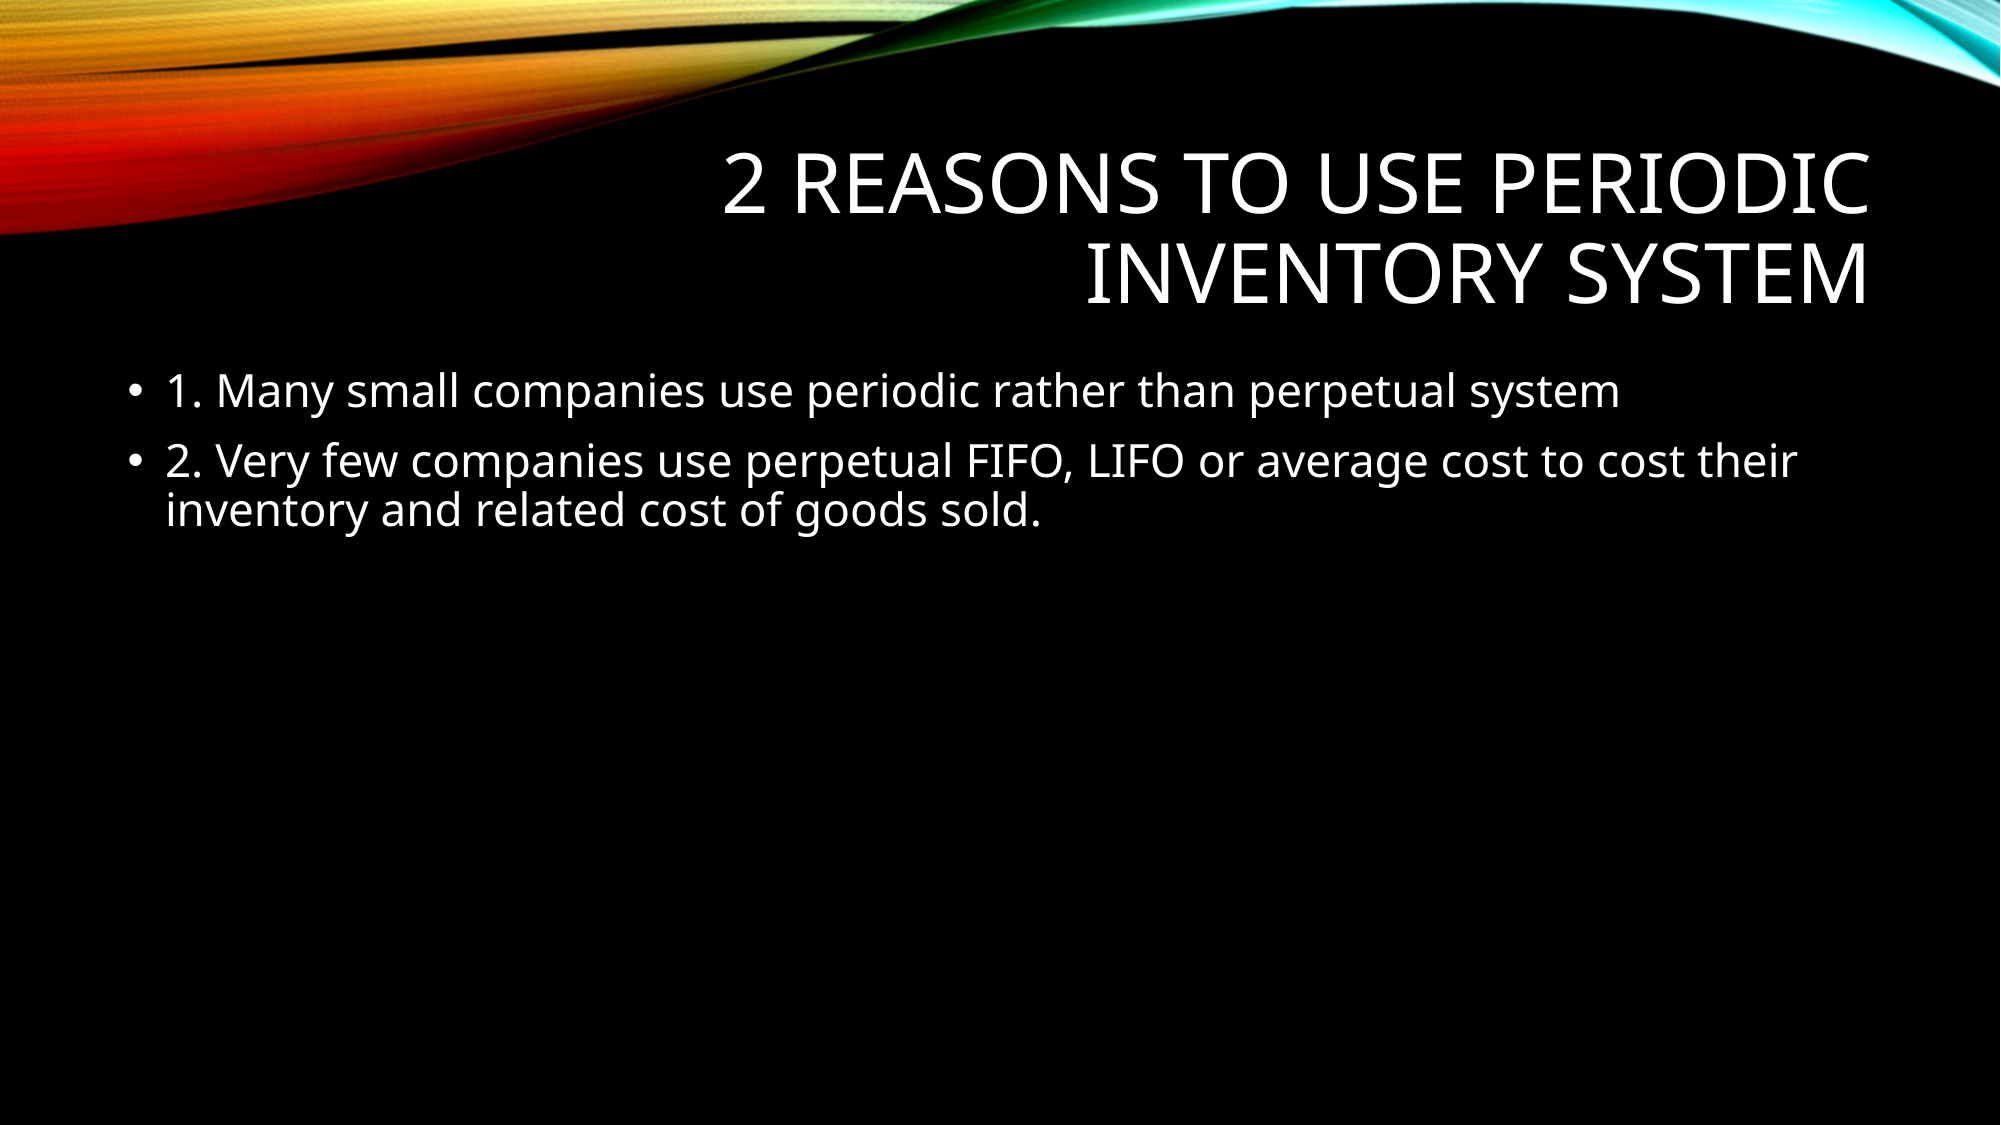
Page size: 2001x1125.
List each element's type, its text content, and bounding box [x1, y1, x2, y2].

list 1. Many small companies use periodic rather than perpetual system 2. Very few companies use perpetual FIFO, LIFO or average cost to cost their inventory and related cost of goods sold. [112, 360, 1888, 1021]
picture [0, 0, 2000, 237]
title 2 reasons to use Periodic Inventory System [474, 125, 1888, 338]
